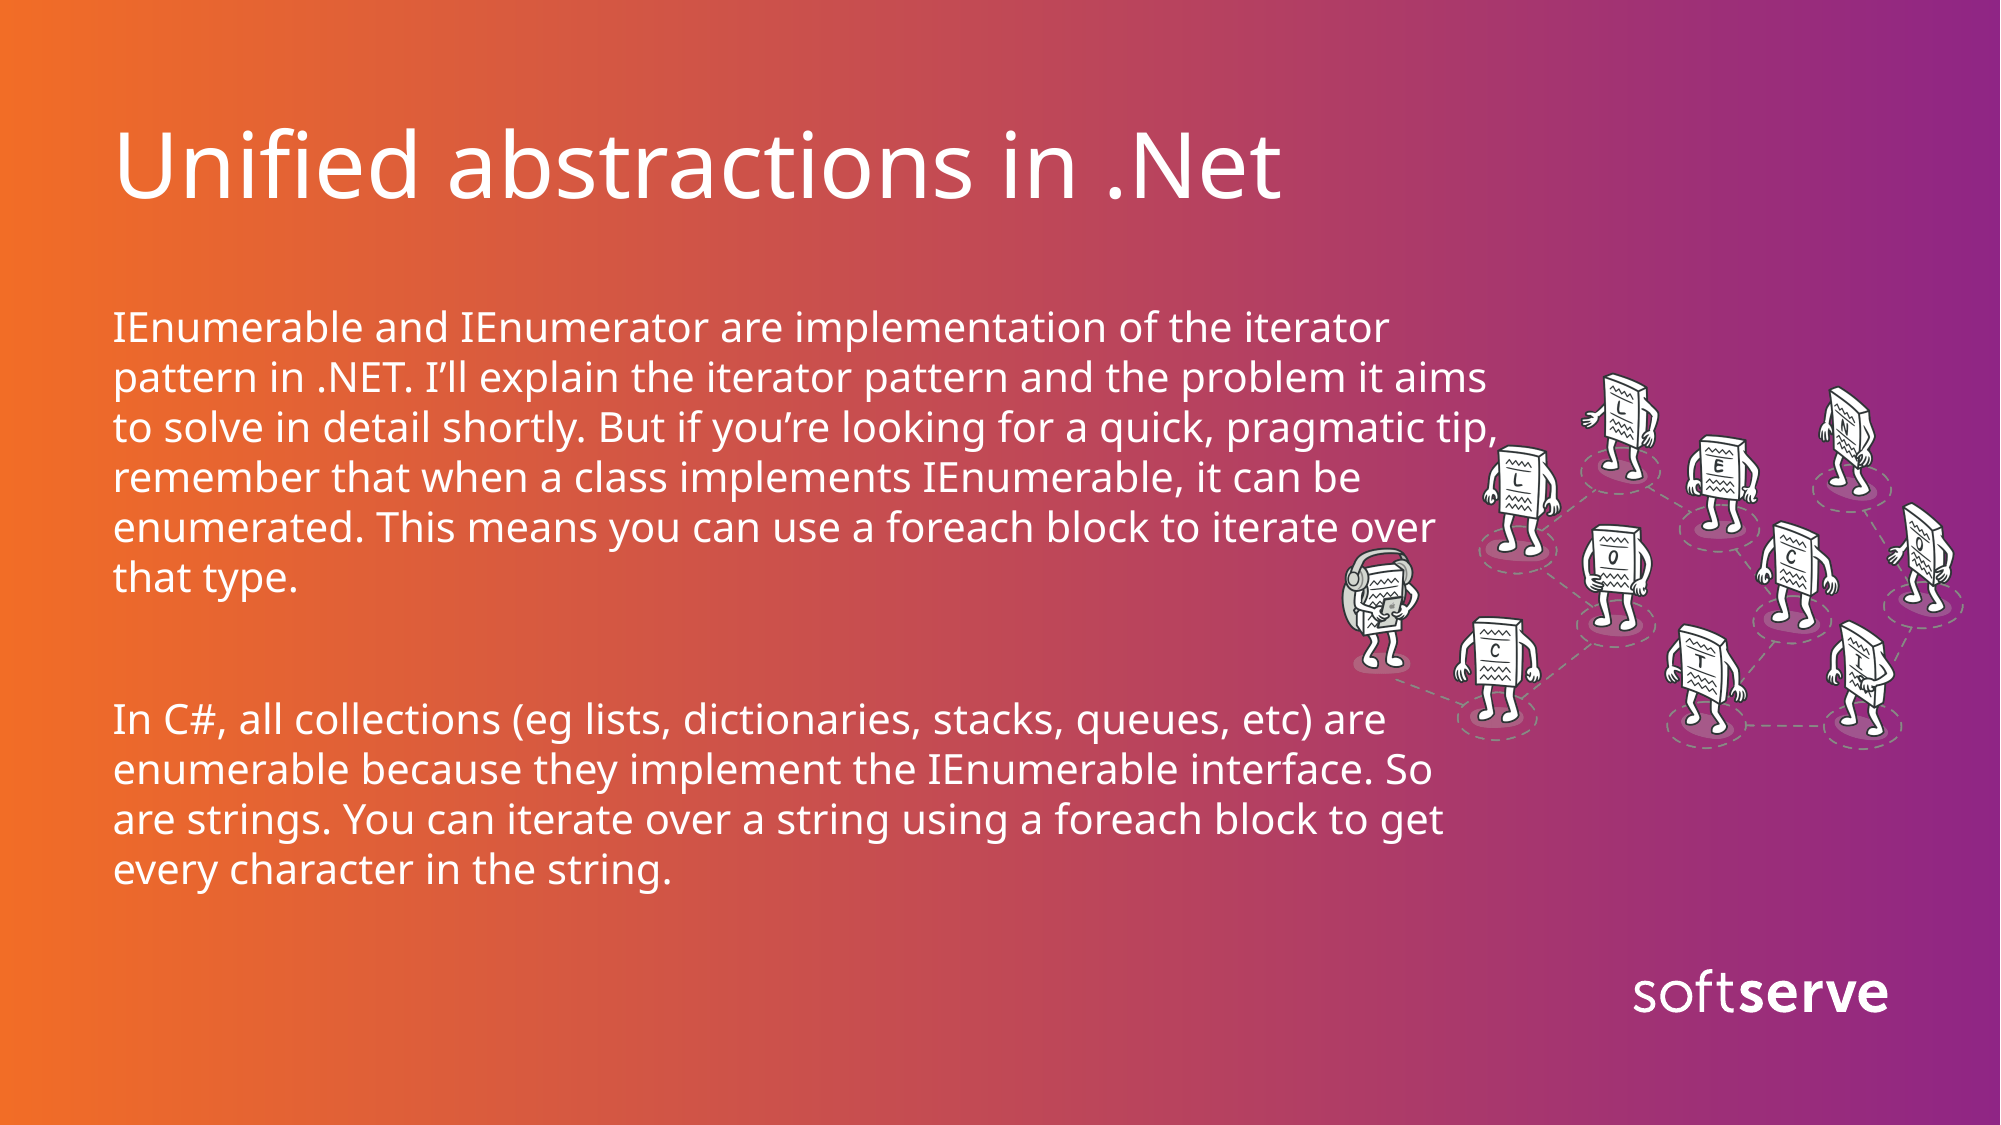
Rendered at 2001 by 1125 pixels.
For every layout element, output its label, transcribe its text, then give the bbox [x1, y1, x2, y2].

list IEnumerable and IEnumerator are implementation of the iterator pattern in .NET. I’ll explain the iterator pattern and the problem it aims to solve in detail shortly. But if you’re looking for a quick, pragmatic tip, remember that when a class implements IEnumerable, it can be enumerated. This means you can use a foreach block to iterate over that type. In C#, all collections (eg lists, dictionaries, stacks, queues, etc) are enumerable because they implement the IEnumerable interface. So are strings. You can iterate over a string using a foreach block to get every character in the string. [112, 293, 1523, 891]
title Unified abstractions in .Net [112, 112, 1888, 225]
picture [1332, 362, 1970, 763]
